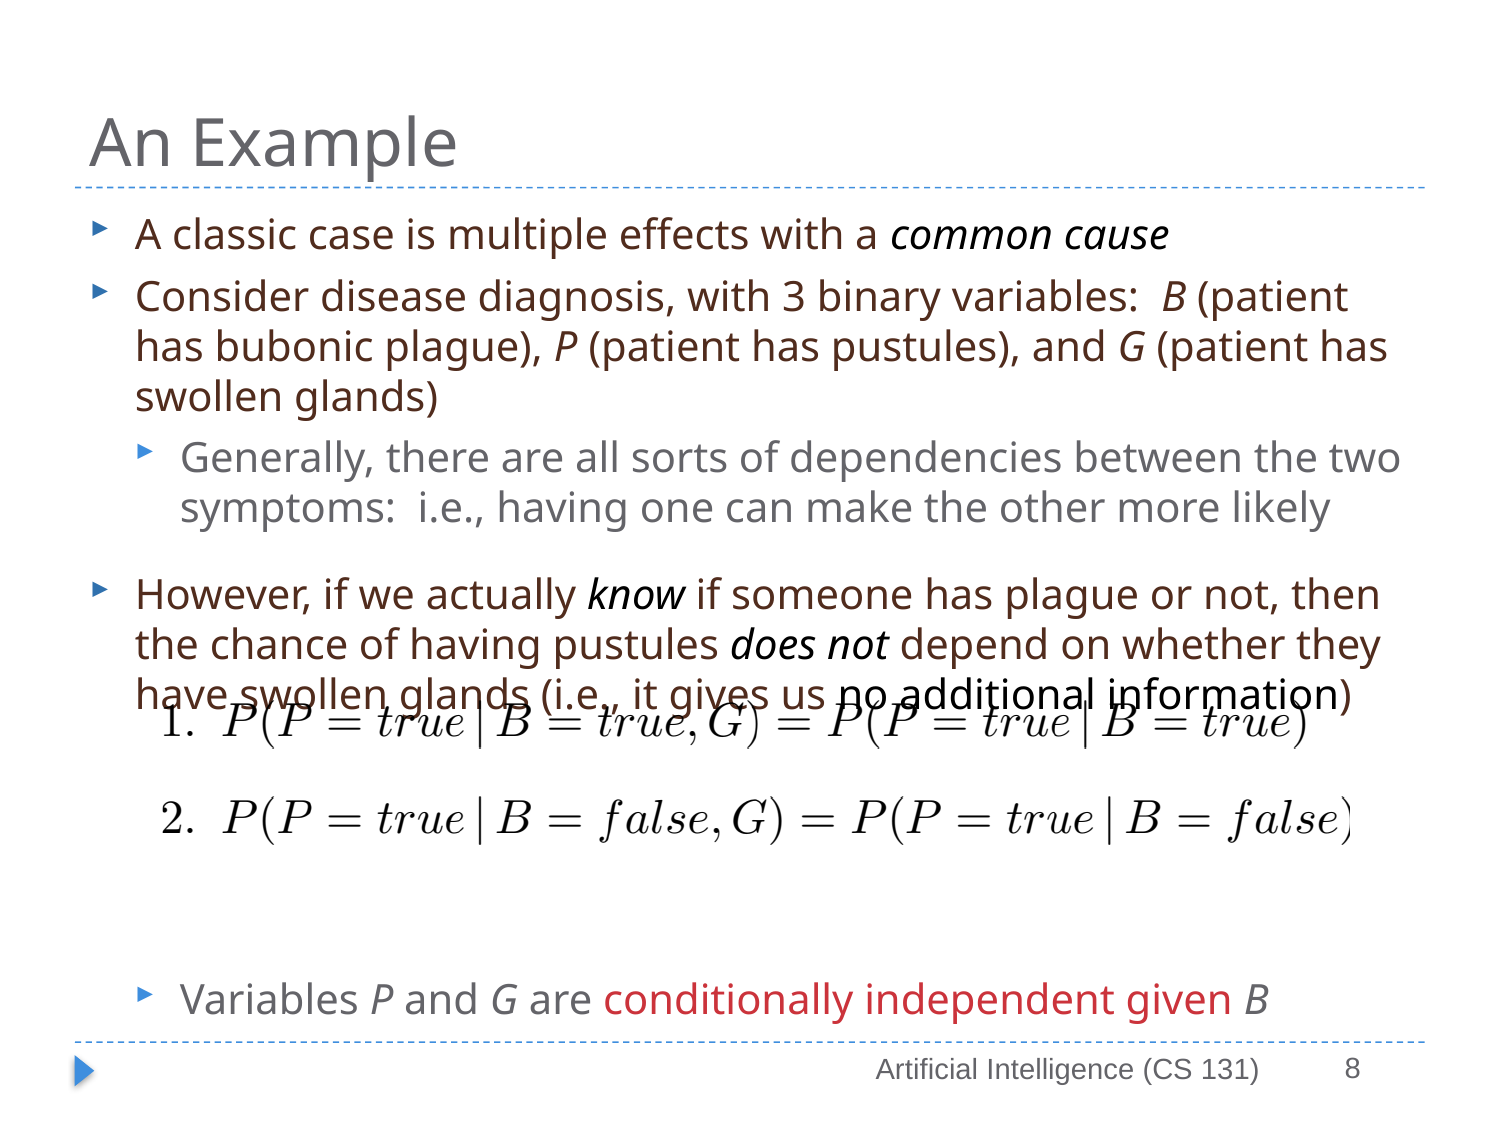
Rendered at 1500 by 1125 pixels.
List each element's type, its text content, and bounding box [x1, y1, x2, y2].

title An Example [75, 24, 1425, 188]
slide_number 8 [1212, 1042, 1376, 1103]
list A classic case is multiple effects with a common cause Consider disease diagnosis, with 3 binary variables: B (patient has bubonic plague), P (patient has pustules), and G (patient has swollen glands) Generally, there are all sorts of dependencies between the two symptoms: i.e., having one can make the other more likely However, if we actually know if someone has plague or not, then the chance of having pustules does not depend on whether they have swollen glands (i.e., it gives us no additional information) Variables P and G are conditionally independent given B [75, 200, 1425, 1050]
picture [162, 699, 1351, 846]
footer Artificial Intelligence (CS 131) [575, 1042, 1212, 1103]
